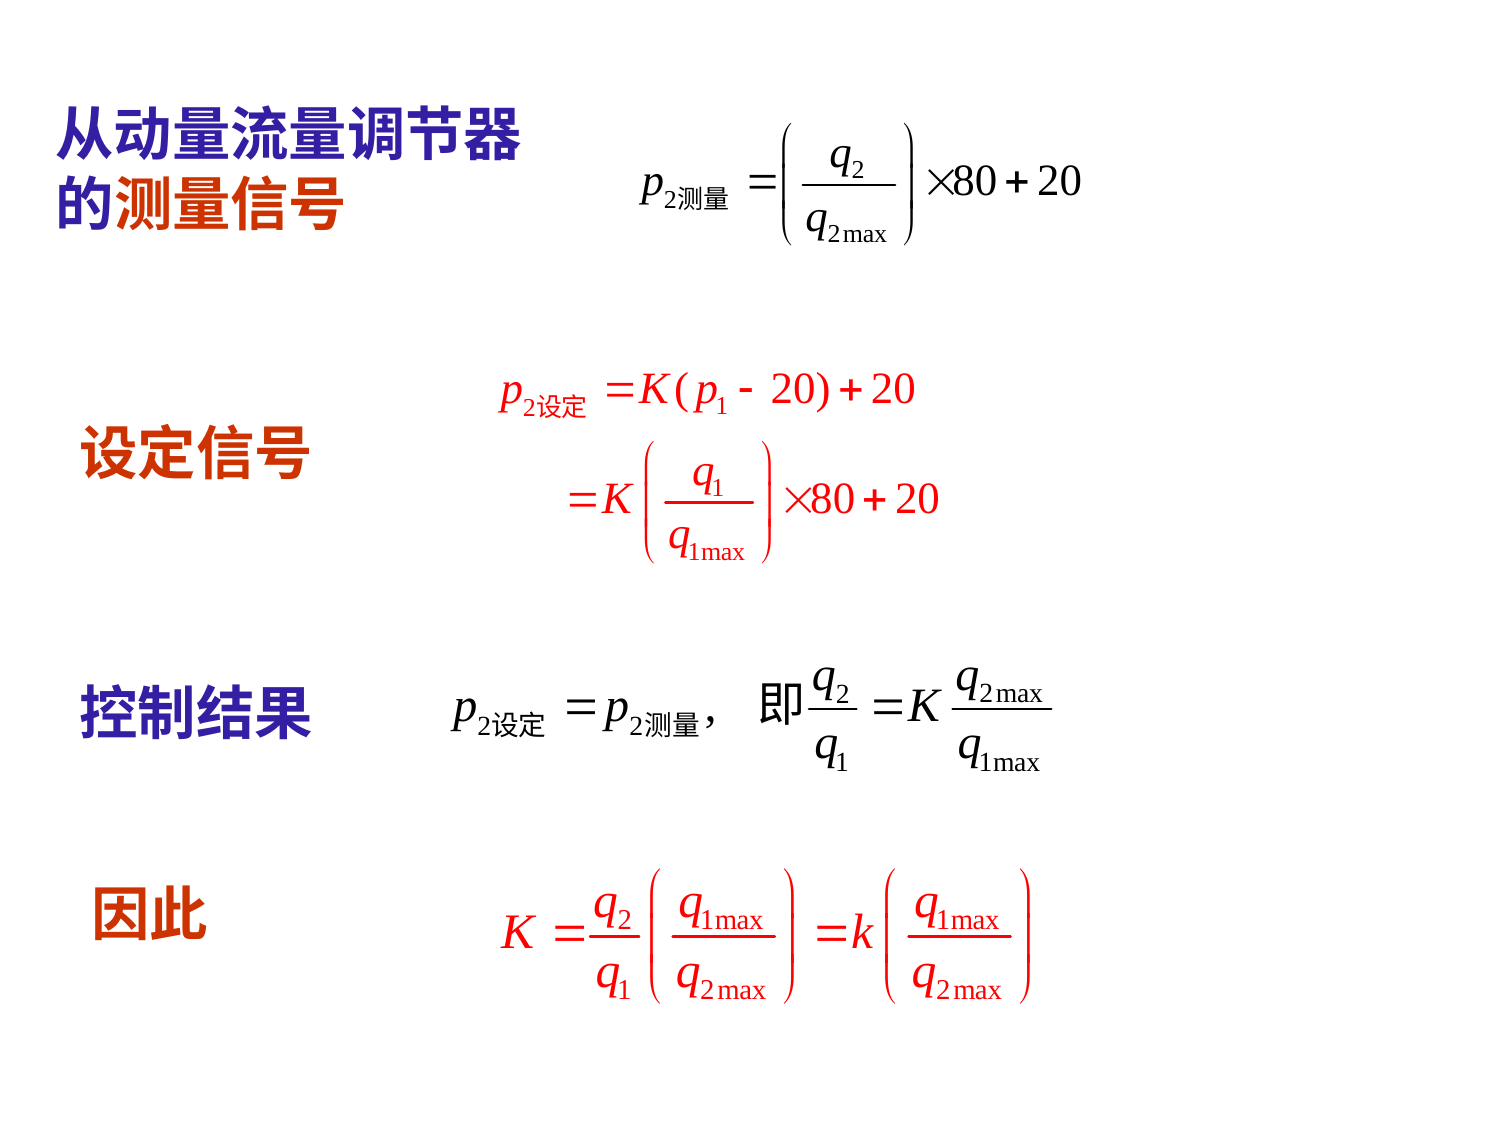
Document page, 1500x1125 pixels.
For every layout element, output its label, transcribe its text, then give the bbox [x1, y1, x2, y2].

text_box 从动量流量调节器的测量信号 [41, 90, 550, 245]
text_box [491, 857, 1046, 1016]
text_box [488, 357, 950, 576]
text_box 控制结果 [64, 668, 361, 754]
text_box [628, 113, 1091, 256]
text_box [439, 644, 1061, 782]
text_box 因此 [76, 869, 268, 955]
text_box 设定信号 [64, 408, 398, 494]
